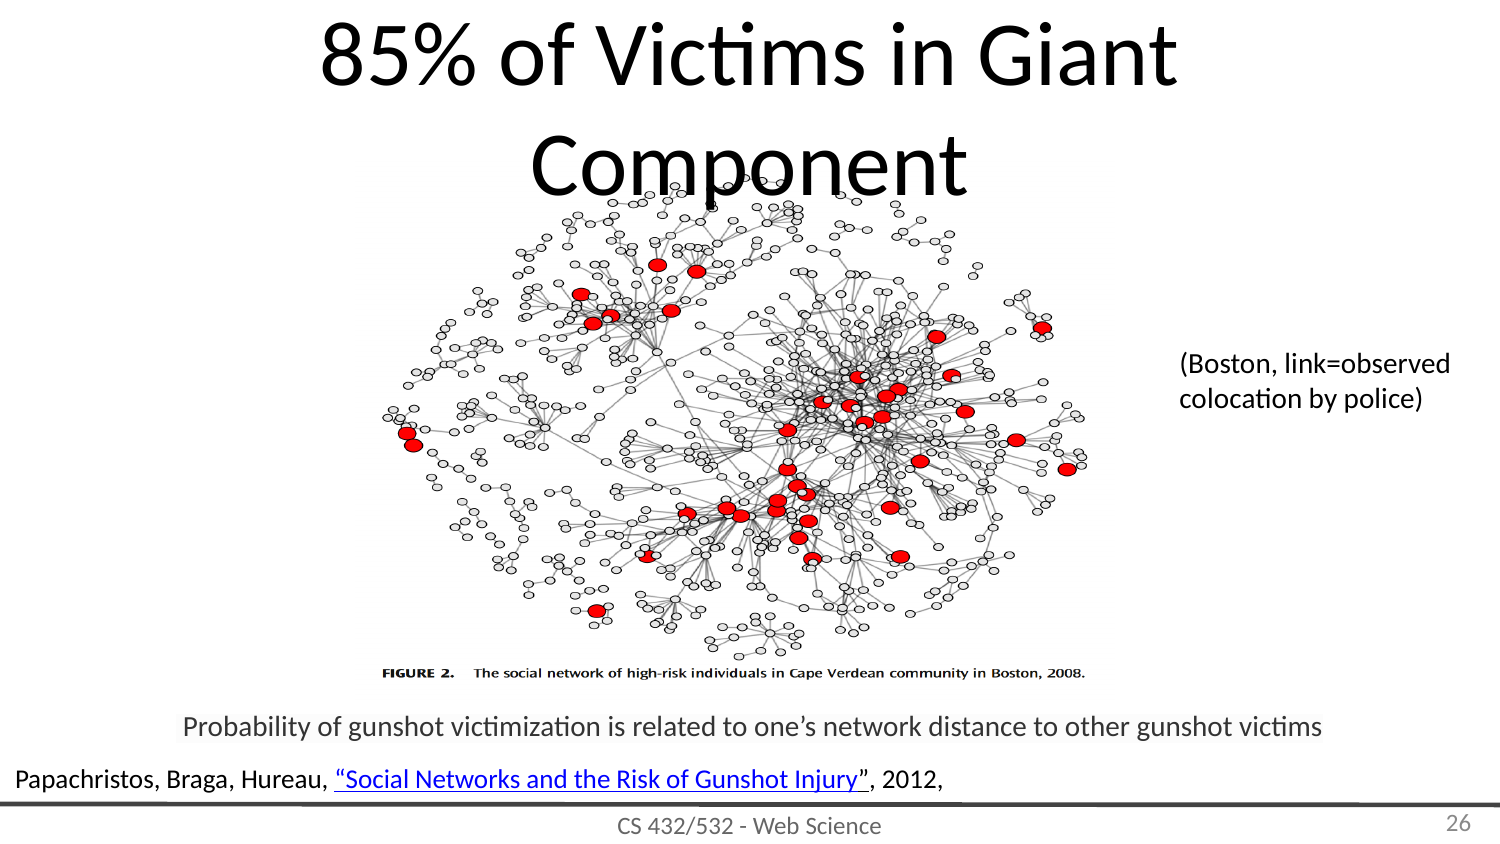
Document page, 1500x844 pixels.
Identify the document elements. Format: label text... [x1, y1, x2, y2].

text_box Probability of gunshot victimization is related to one’s network distance to other gunshot victims [0, 699, 1500, 739]
text_box Papachristos, Braga, Hureau, “Social Networks and the Risk of Gunshot Injury”, 2012, [0, 754, 1007, 799]
text_box (Boston, link=observed colocation by police) [1164, 329, 1471, 402]
picture [354, 156, 1115, 700]
title 85% of Victims in Giant Component [75, 33, 1425, 175]
slide_number ‹#› [1136, 798, 1487, 844]
